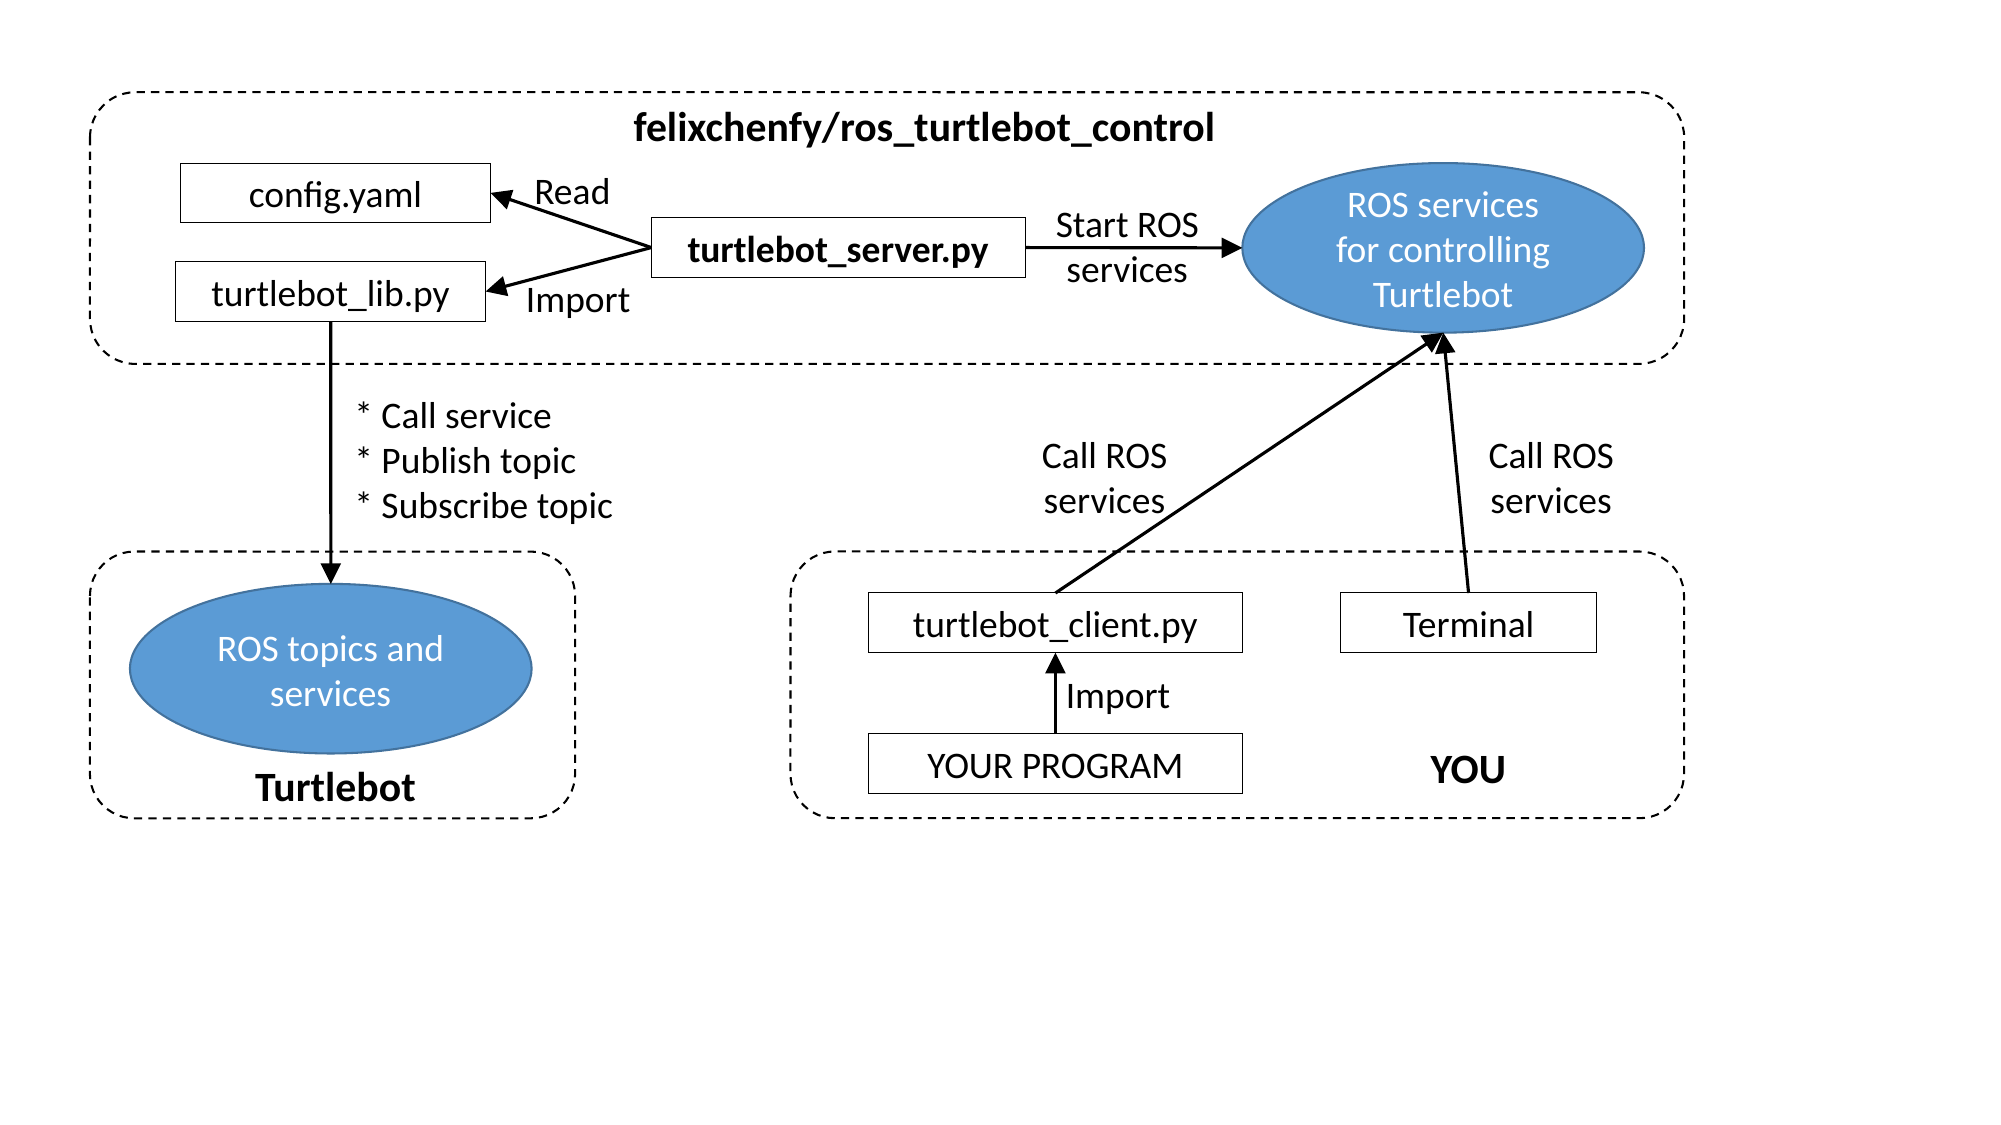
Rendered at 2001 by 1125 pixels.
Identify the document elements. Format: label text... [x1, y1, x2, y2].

text_box ROS services for controlling Turtlebot [1241, 162, 1646, 333]
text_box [490, 193, 652, 248]
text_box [89, 551, 576, 819]
text_box Call ROS services [1001, 423, 1055, 529]
text_box Start ROS services [1040, 192, 1214, 247]
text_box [1055, 332, 1443, 593]
text_box Import [511, 292, 646, 327]
text_box YOU [1415, 734, 1522, 799]
text_box Call ROS services [1469, 423, 1655, 529]
text_box * Call service * Publish topic * Subscribe topic [339, 383, 629, 534]
text_box Start ROS services [1040, 248, 1214, 298]
text_box [88, 91, 1686, 365]
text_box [1443, 332, 1469, 593]
text_box Read [519, 160, 626, 193]
text_box config.yaml [180, 163, 491, 223]
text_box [485, 247, 652, 292]
text_box felixchenfy/ros_turtlebot_control [618, 92, 1231, 158]
text_box turtlebot_server.py [652, 217, 1026, 278]
text_box [789, 550, 1686, 820]
text_box turtlebot_lib.py [175, 261, 486, 322]
